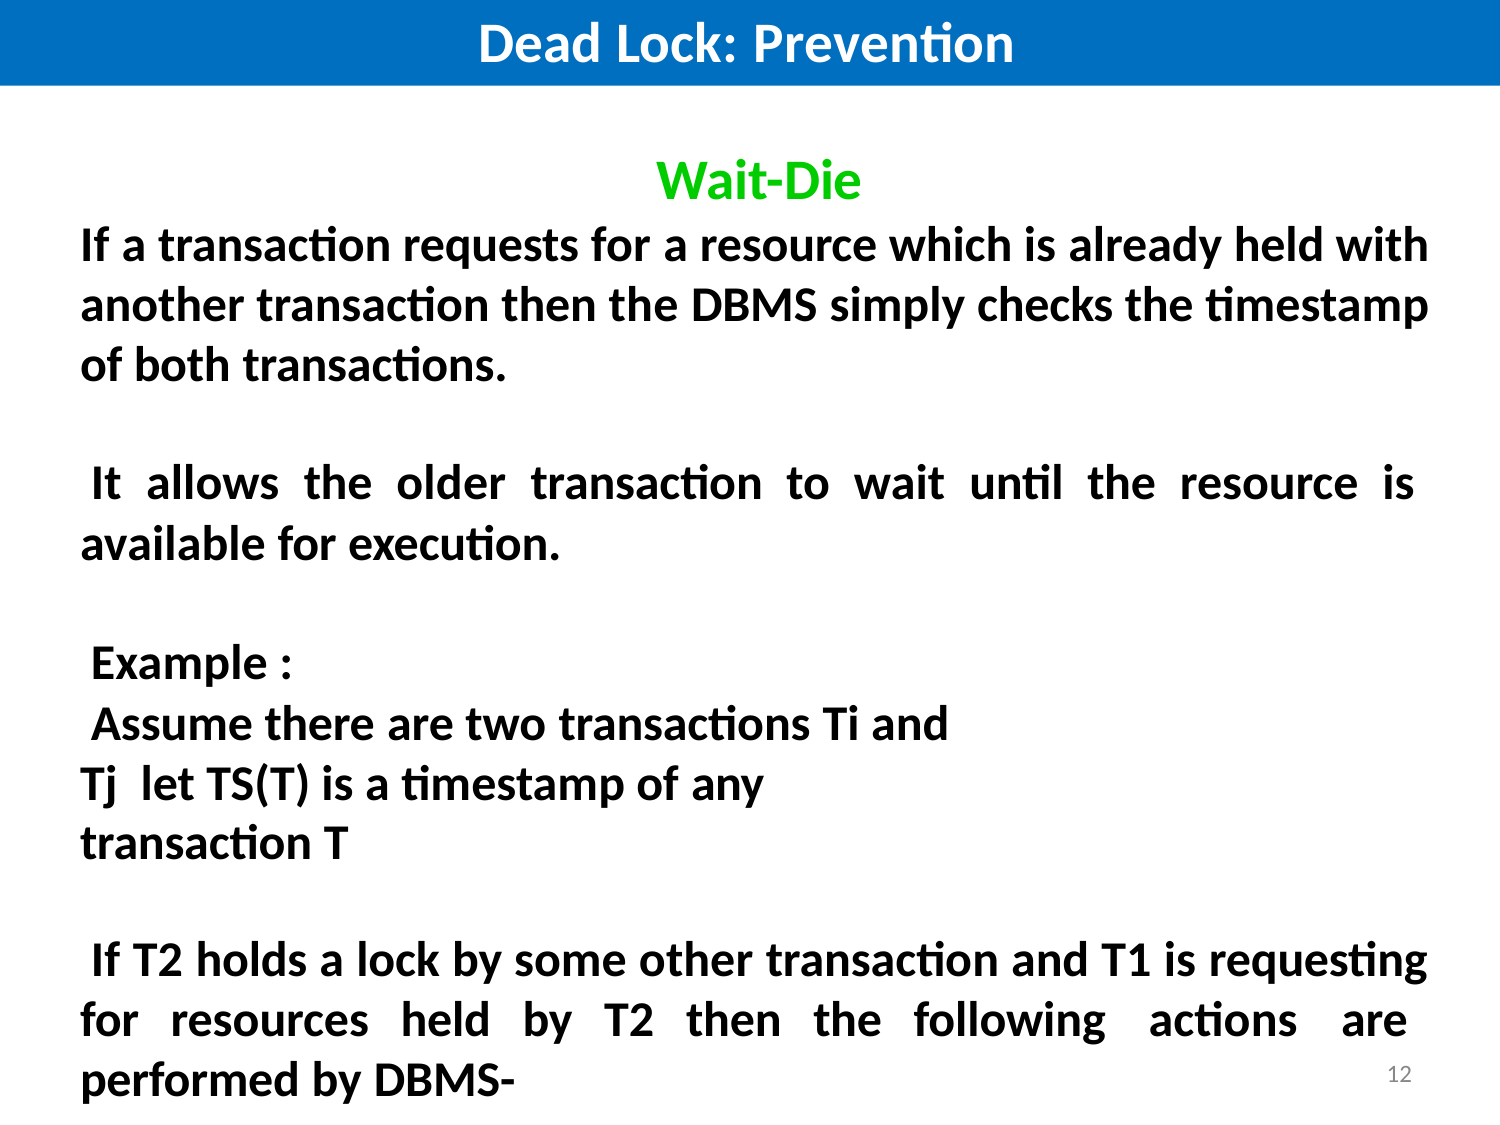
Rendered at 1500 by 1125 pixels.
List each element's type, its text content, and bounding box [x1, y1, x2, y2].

slide_number 12 [1380, 1061, 1419, 1125]
title Dead Lock: Prevention [474, 2, 1026, 193]
text_box [0, 0, 1500, 86]
text_box Wait-Die If a transaction requests for a resource which is already held with another transaction then the DBMS simply checks the timestamp of both transactions. It allows the older transaction to wait until the resource is available for execution. Example : Assume there are two transactions Ti and Tj let TS(T) is a timestamp of any transaction T If T2 holds a lock by some other transaction and T1 is requesting for resources held by T2 then the following actions are performed by DBMS- [77, 139, 1442, 1107]
